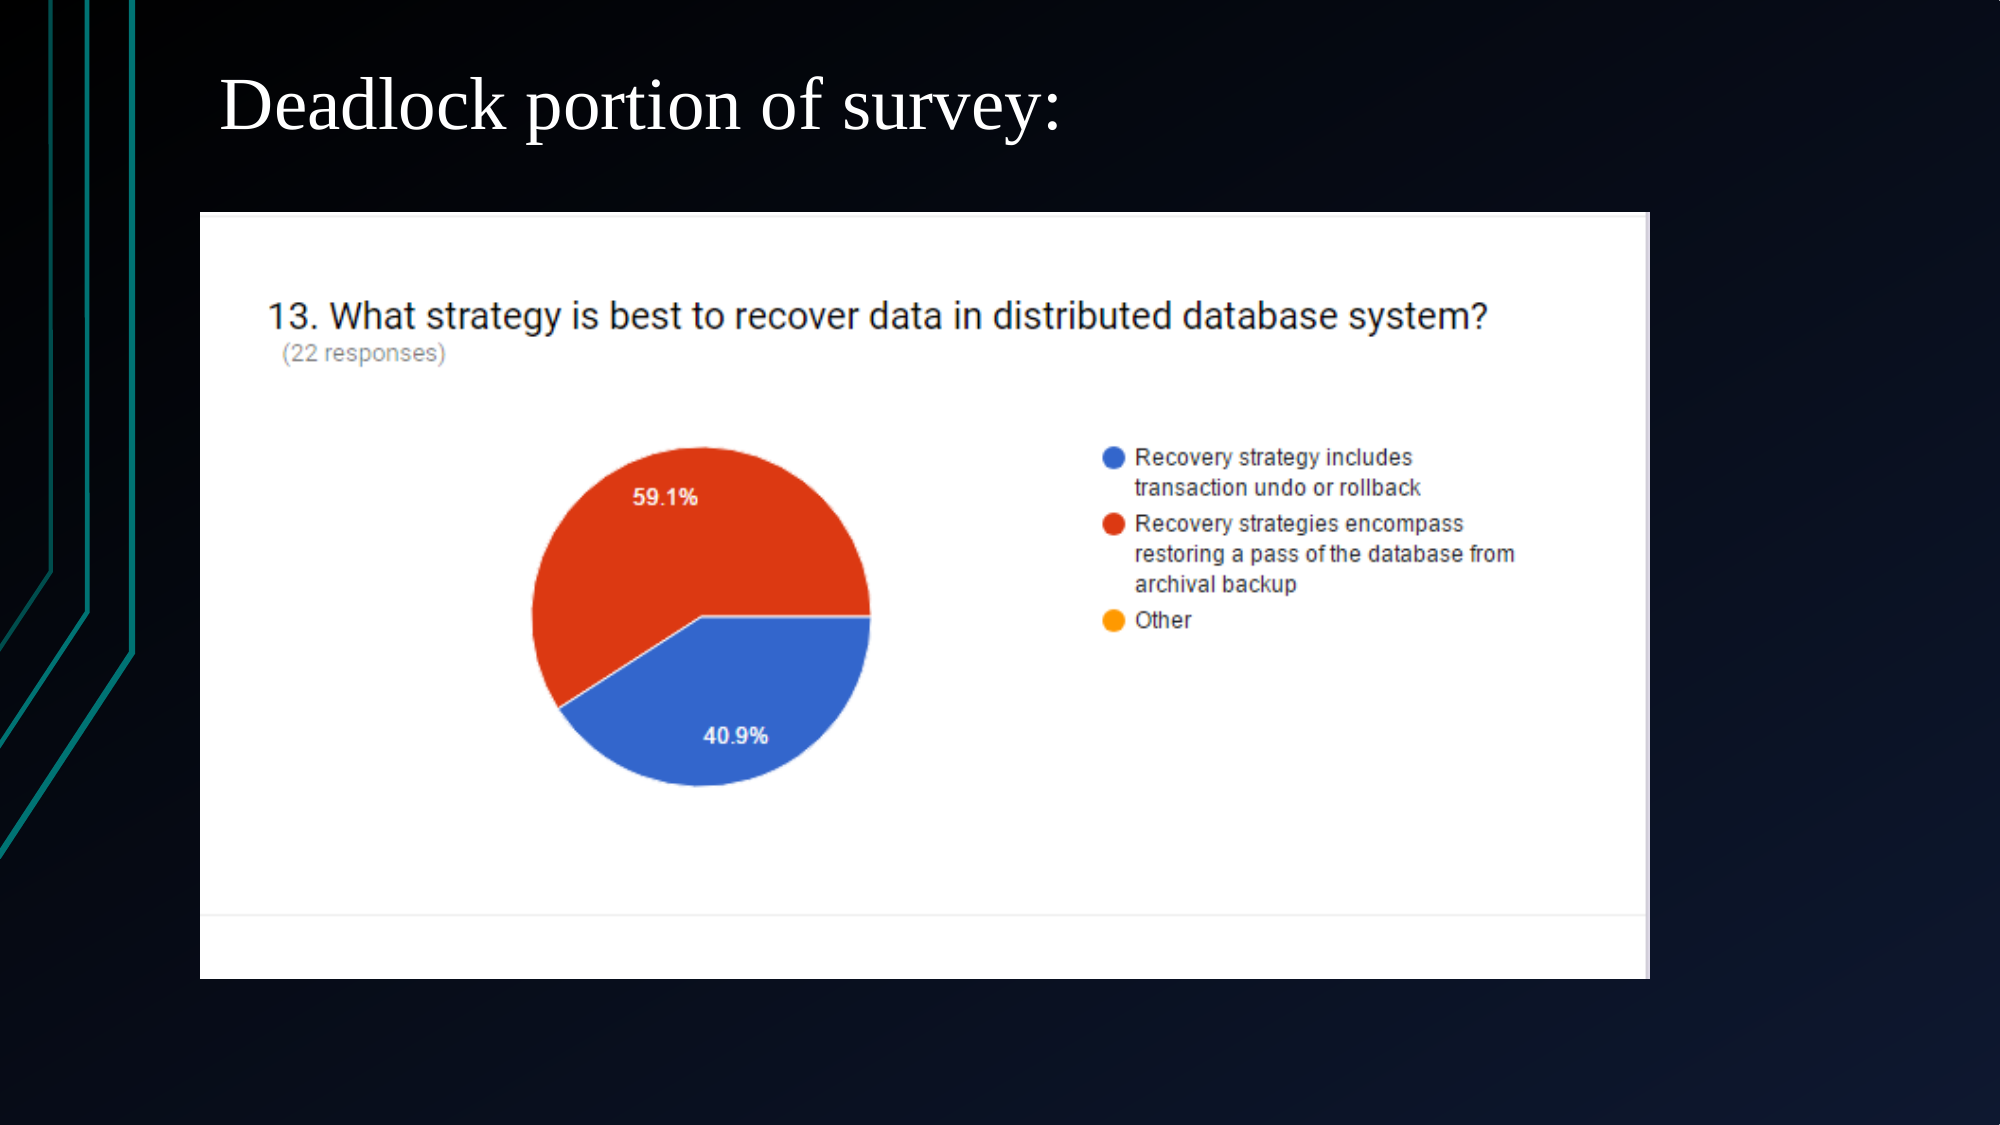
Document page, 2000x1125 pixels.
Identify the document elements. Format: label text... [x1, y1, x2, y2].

title Deadlock portion of survey: [199, 45, 1900, 246]
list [199, 212, 1650, 980]
